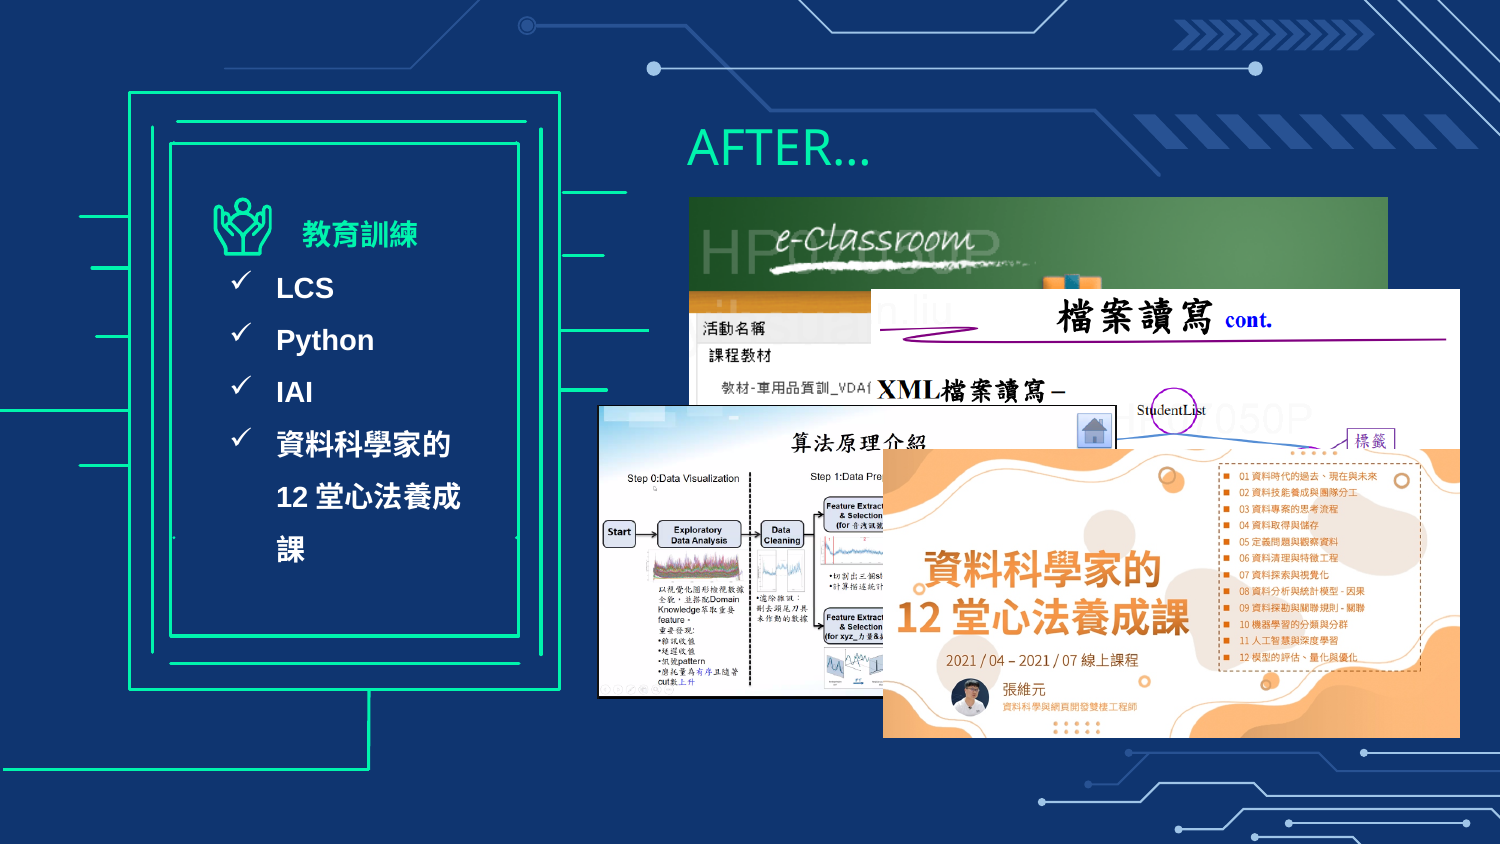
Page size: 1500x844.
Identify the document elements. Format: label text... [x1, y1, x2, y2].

title AFTER… [687, 133, 1336, 197]
picture [597, 197, 1460, 738]
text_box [2, 92, 650, 770]
